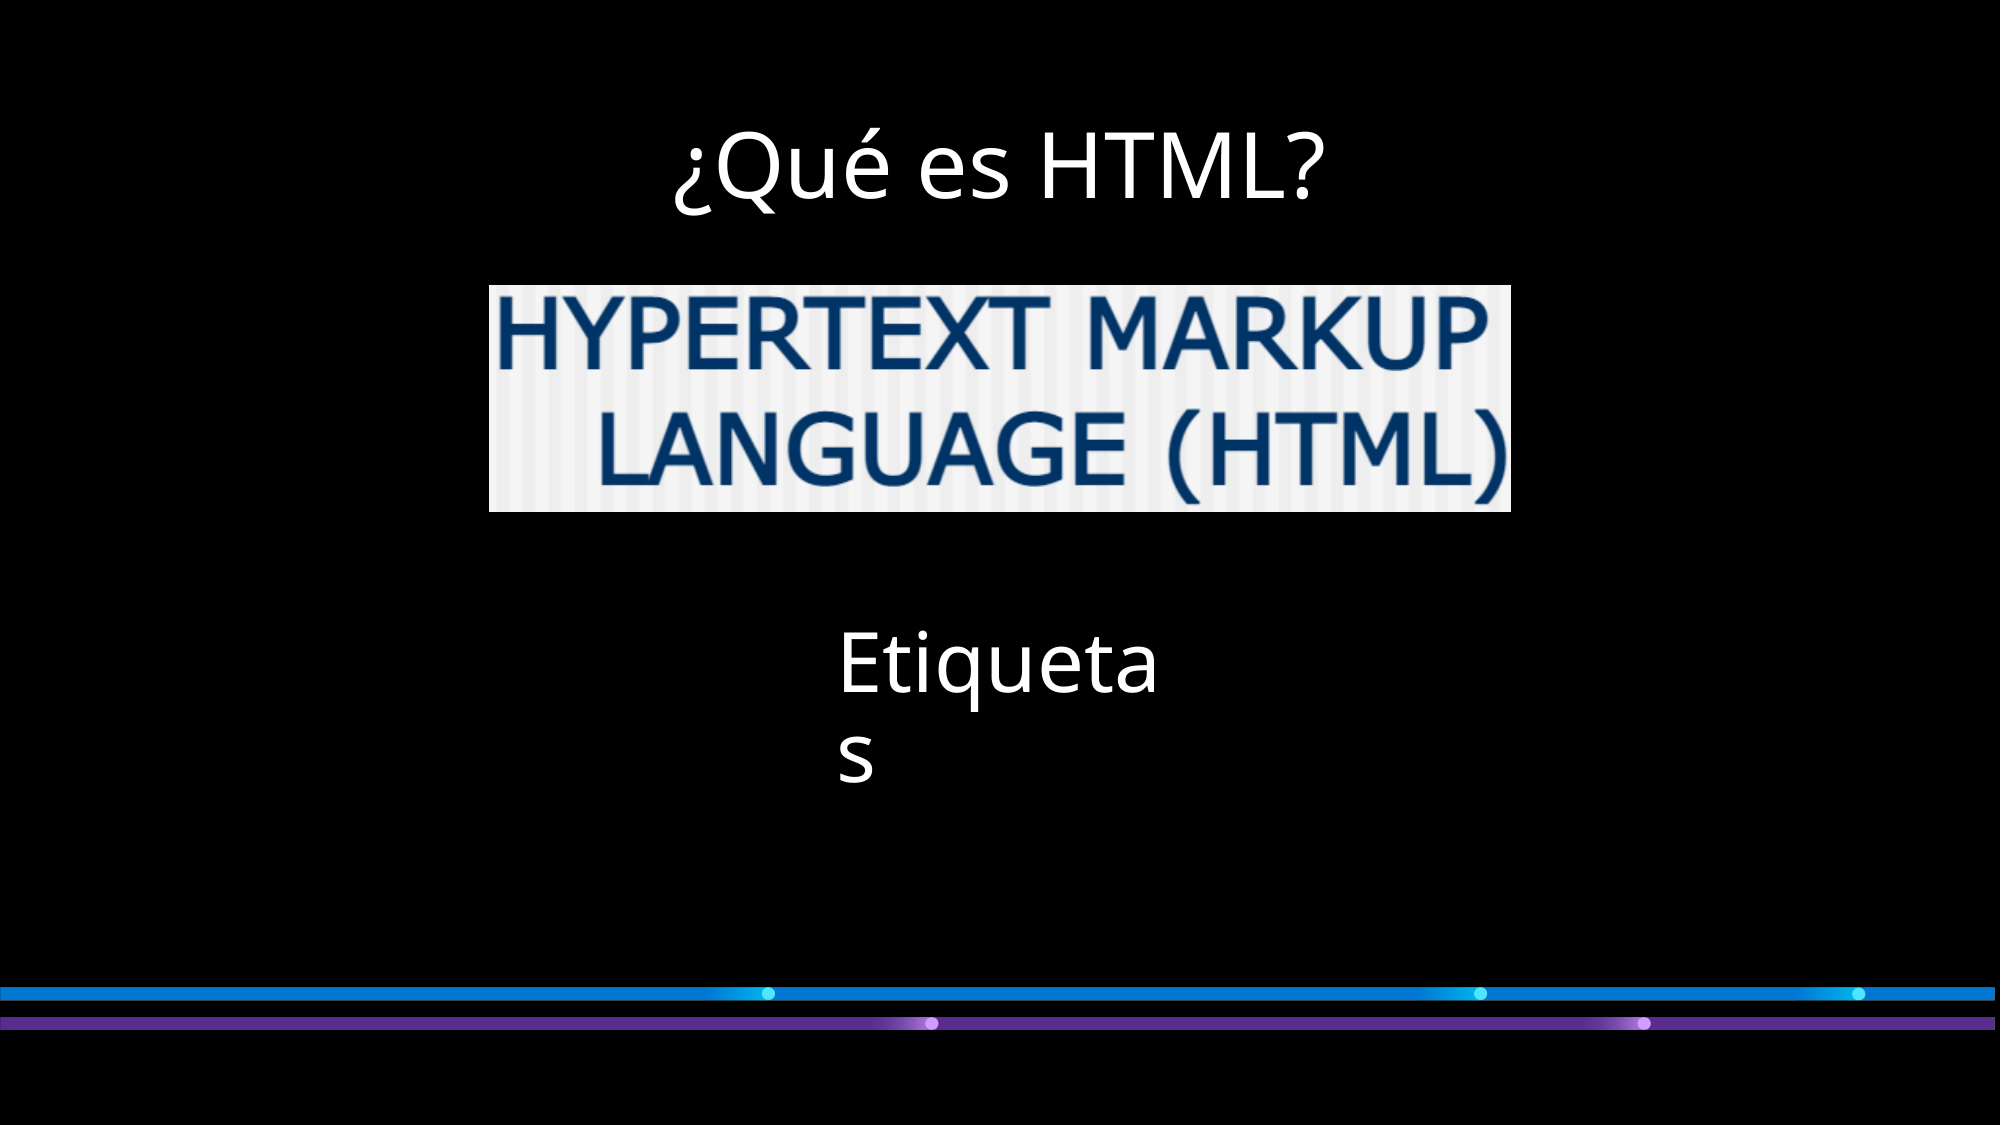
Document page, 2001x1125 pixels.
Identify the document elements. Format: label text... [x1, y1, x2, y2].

title ¿Qué es HTML? [137, 59, 1863, 278]
picture [0, 987, 2000, 1030]
picture [489, 285, 1511, 512]
list Etiquetas [821, 613, 1179, 719]
